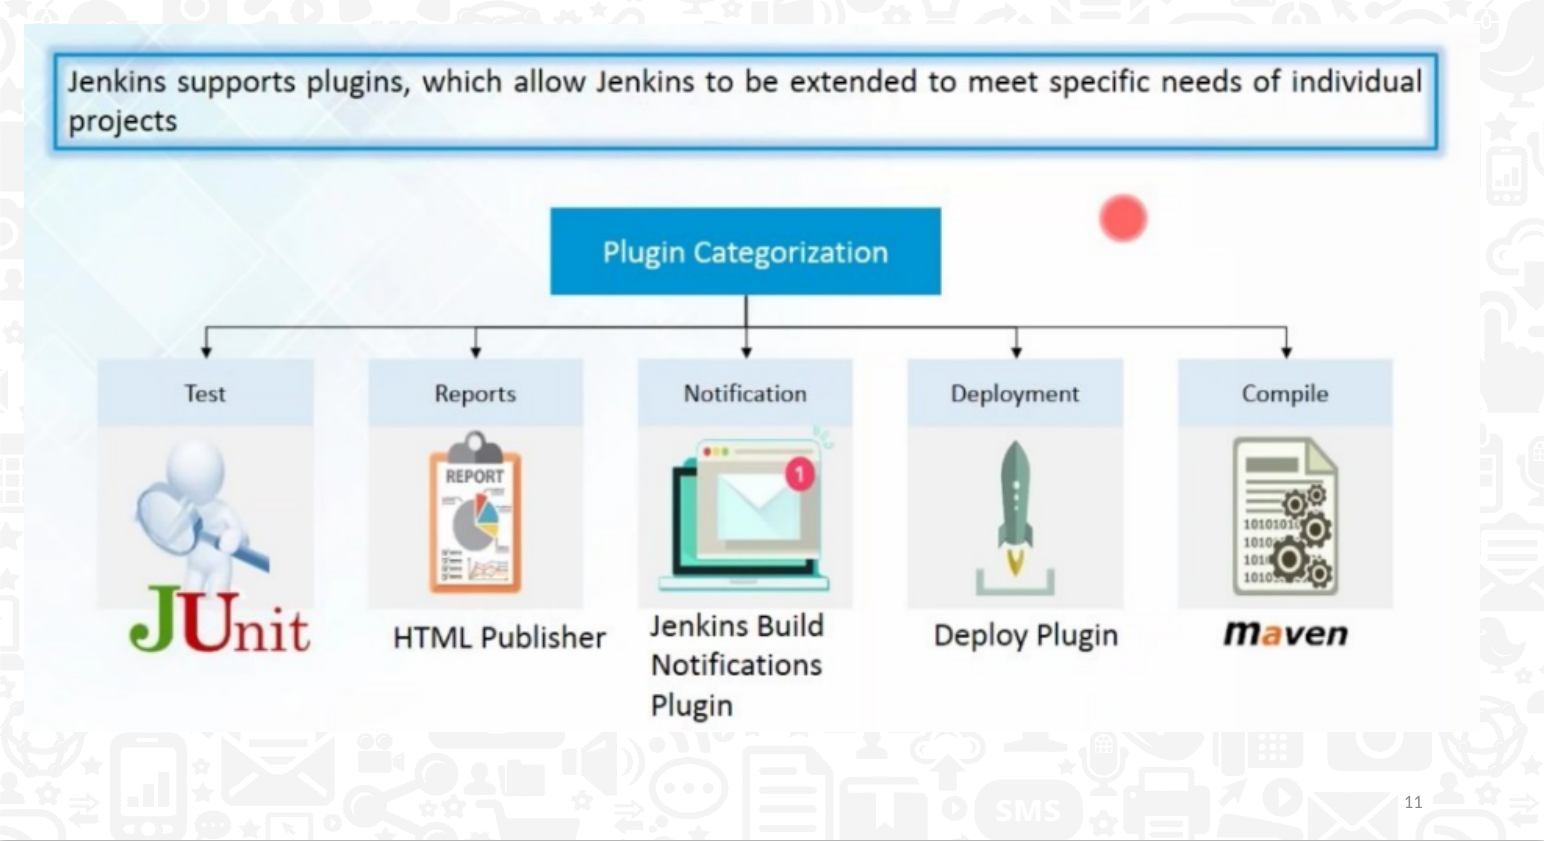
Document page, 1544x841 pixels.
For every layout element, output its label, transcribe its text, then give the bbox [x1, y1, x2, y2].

picture [0, 0, 1544, 840]
text_box 11 [1090, 778, 1438, 824]
